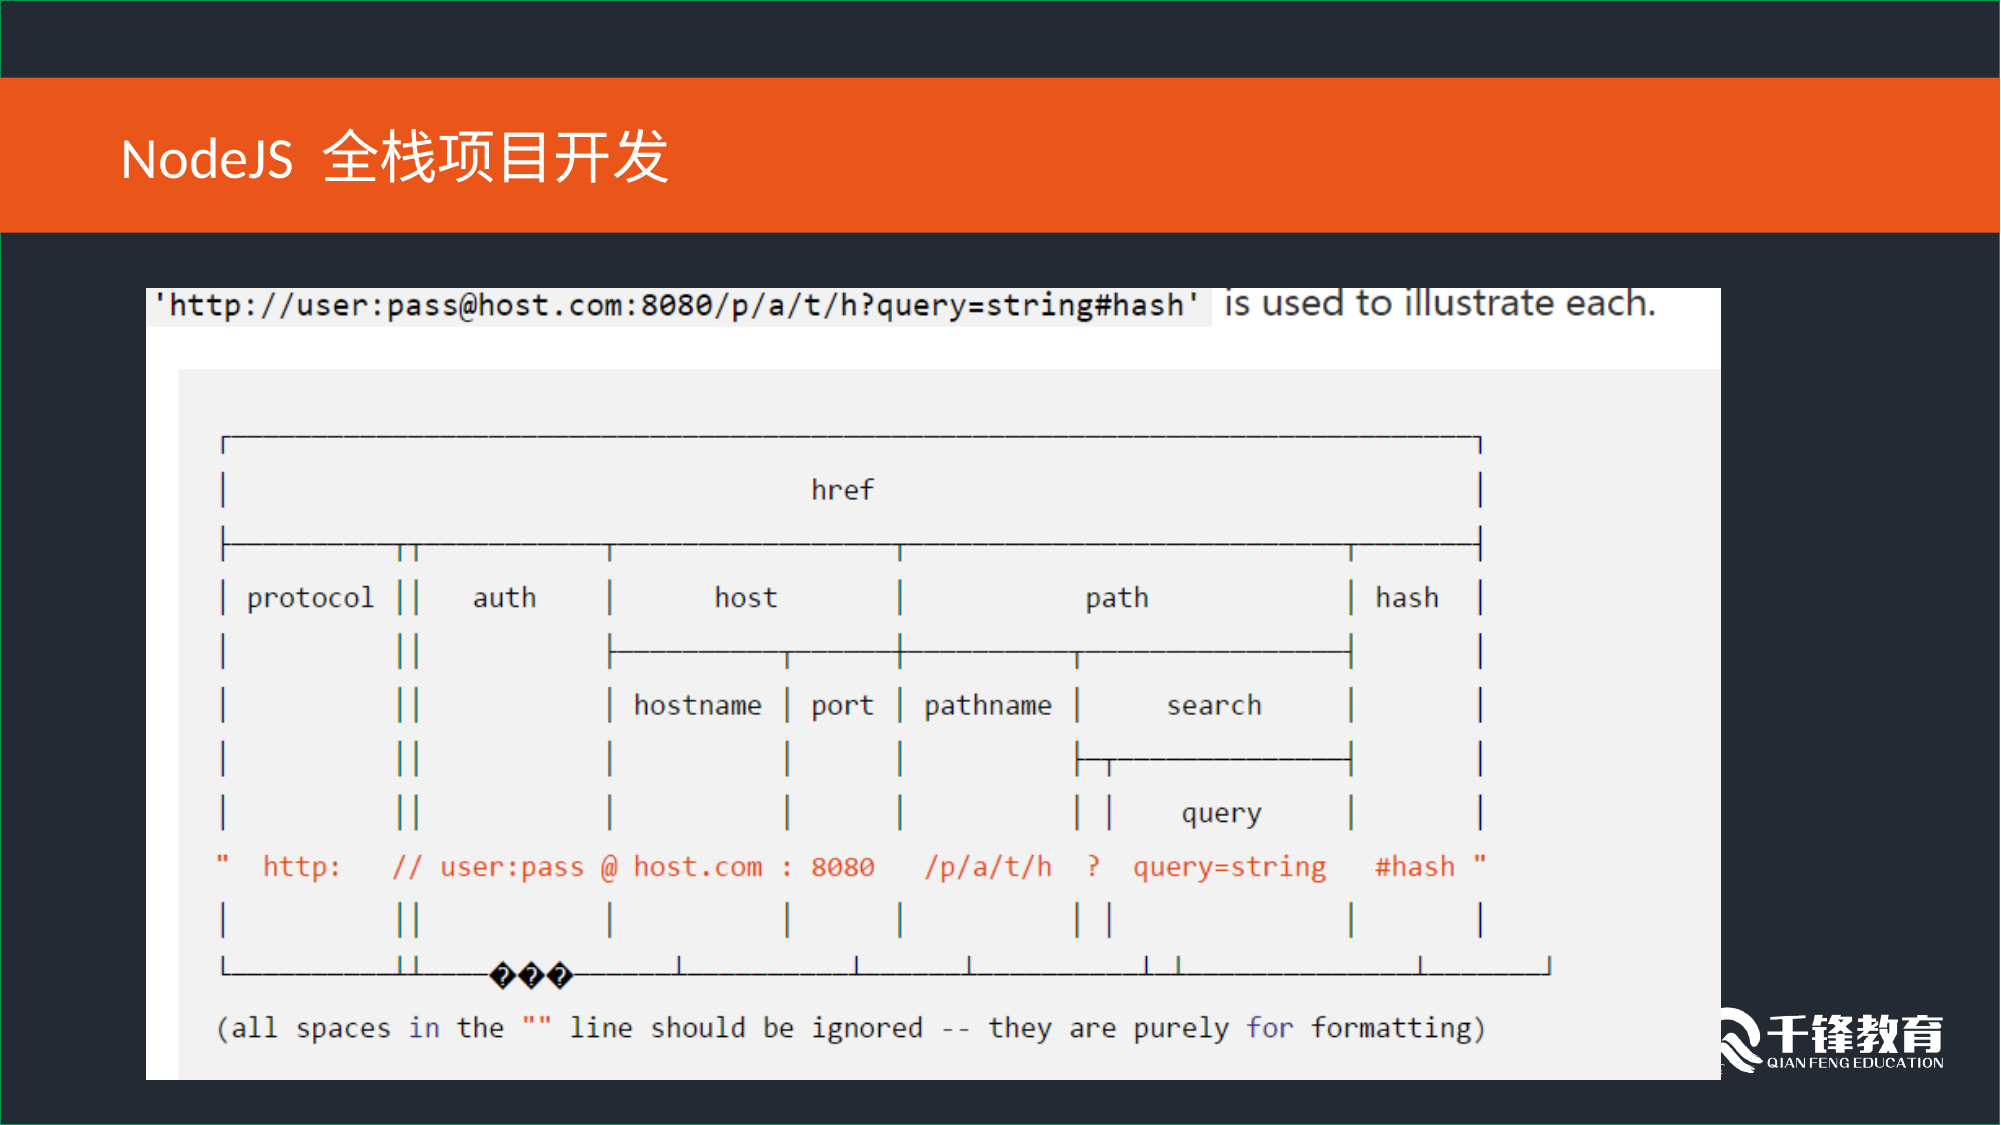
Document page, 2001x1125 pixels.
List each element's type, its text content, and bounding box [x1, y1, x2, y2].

text_box [0, 0, 2000, 77]
text_box [0, 77, 2000, 234]
text_box [0, 234, 2000, 1125]
text_box NodeJS 全栈项目开发 [106, 112, 844, 198]
picture [146, 288, 1948, 1080]
